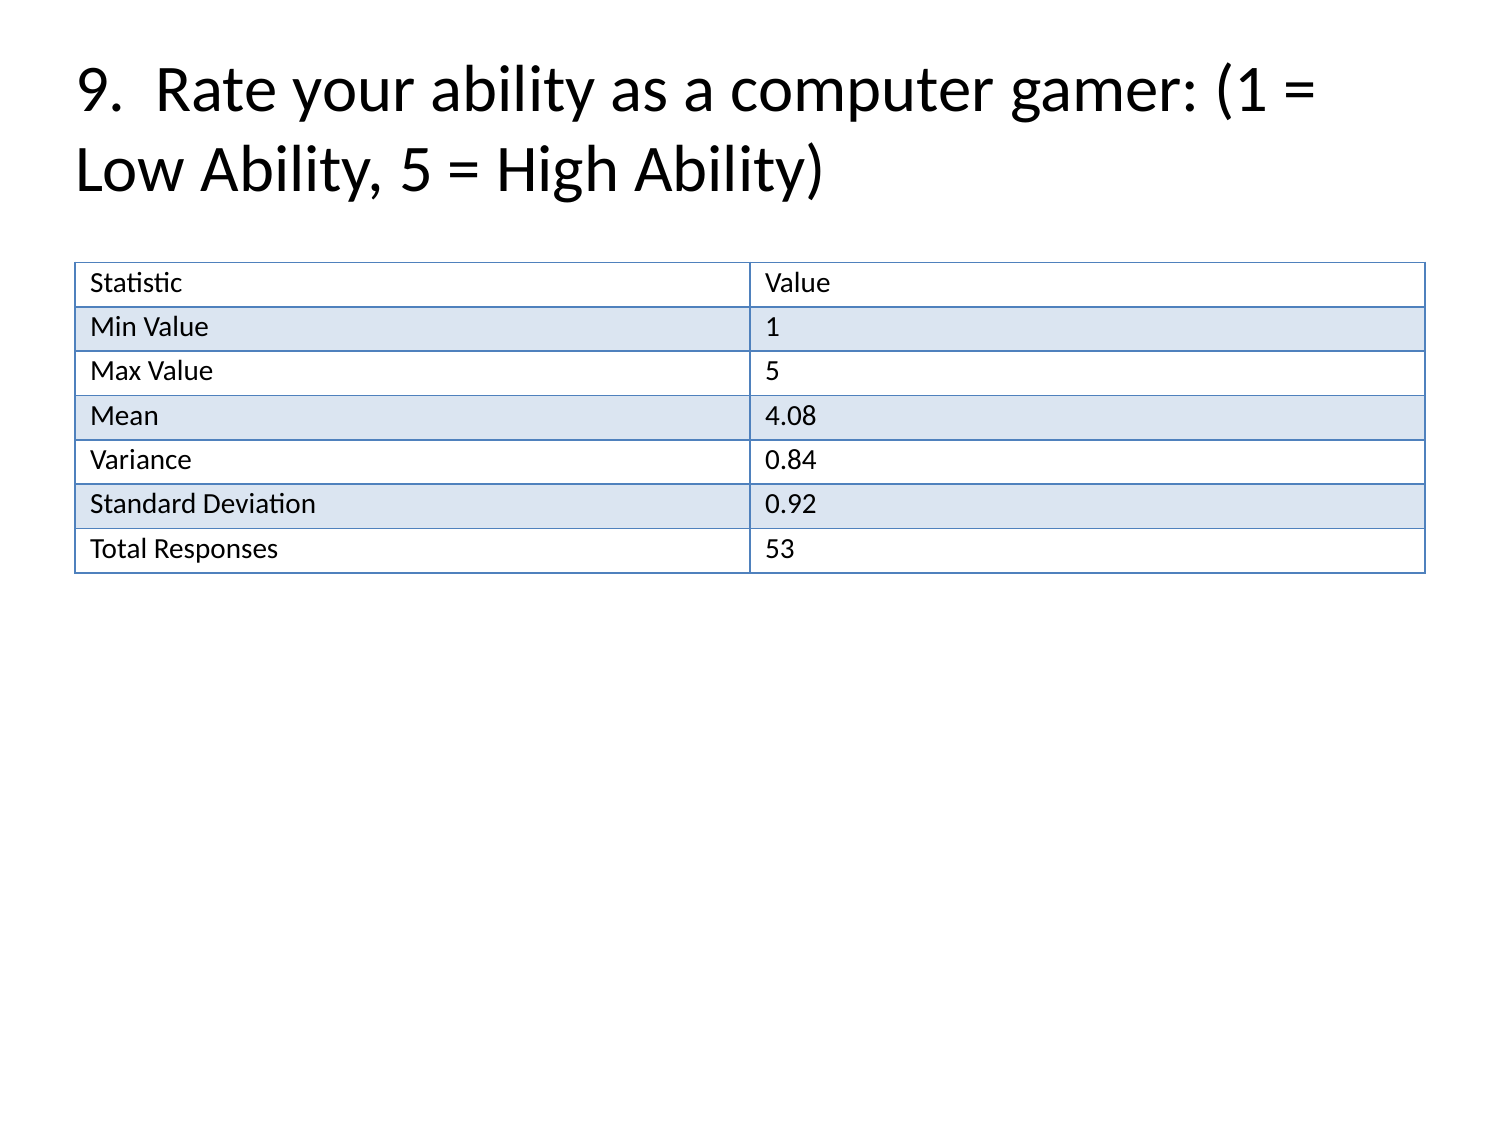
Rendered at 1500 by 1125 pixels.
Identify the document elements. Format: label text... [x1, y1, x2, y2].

table_header Statistic [76, 263, 749, 306]
table_cell 53 [751, 529, 1424, 572]
table_cell 0.92 [751, 485, 1424, 528]
table_header Value [751, 263, 1424, 306]
table_cell 0.84 [751, 441, 1424, 483]
table_cell Max Value [76, 352, 749, 395]
table_cell 5 [751, 352, 1424, 395]
table_cell 1 [751, 308, 1424, 350]
table_cell Total Responses [76, 529, 749, 572]
table_cell Mean [76, 396, 749, 439]
title 9. Rate your ability as a computer gamer: (1 = Low Ability, 5 = High Ability) [75, 45, 1425, 233]
table_cell Standard Deviation [76, 485, 749, 528]
table_cell Variance [76, 441, 749, 483]
table_cell 4.08 [751, 396, 1424, 439]
table_cell Min Value [76, 308, 749, 350]
